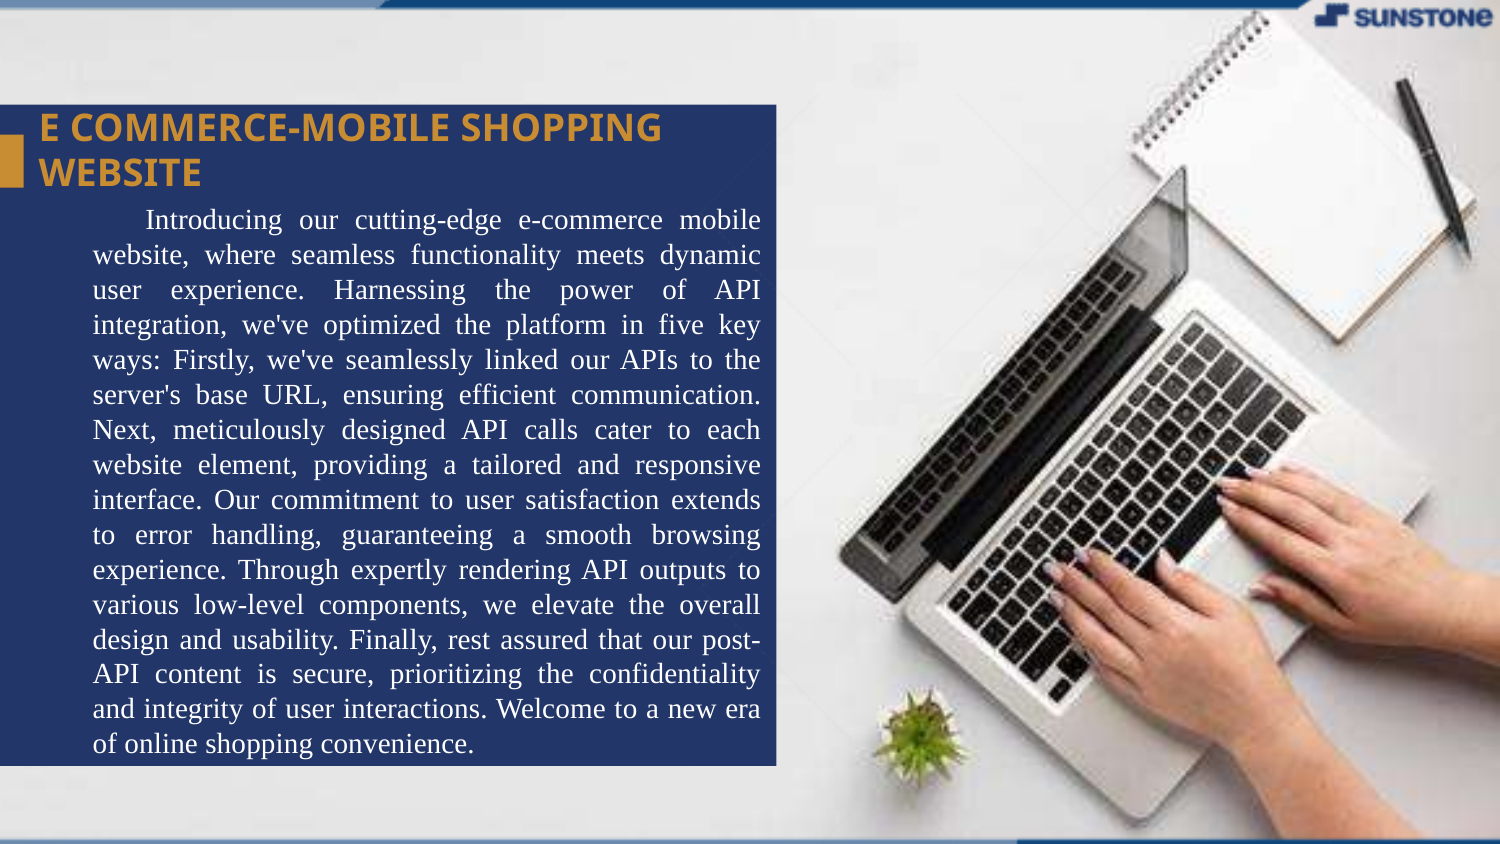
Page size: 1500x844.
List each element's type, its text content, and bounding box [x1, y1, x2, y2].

list Introducing our cutting-edge e-commerce mobile website, where seamless functionality meets dynamic user experience. Harnessing the power of API integration, we've optimized the platform in five key ways: Firstly, we've seamlessly linked our APIs to the server's base URL, ensuring efficient communication. Next, meticulously designed API calls cater to each website element, providing a tailored and responsive interface. Our commitment to user satisfaction extends to error handling, guaranteeing a smooth browsing experience. Through expertly rendering API outputs to various low-level components, we elevate the overall design and usability. Finally, rest assured that our post-API content is secure, prioritizing the confidentiality and integrity of user interactions. Welcome to a new era of online shopping convenience. [30, 192, 694, 691]
picture [0, 0, 1500, 844]
title E COMMERCE-MOBILE SHOPPING WEBSITE [23, 120, 694, 177]
